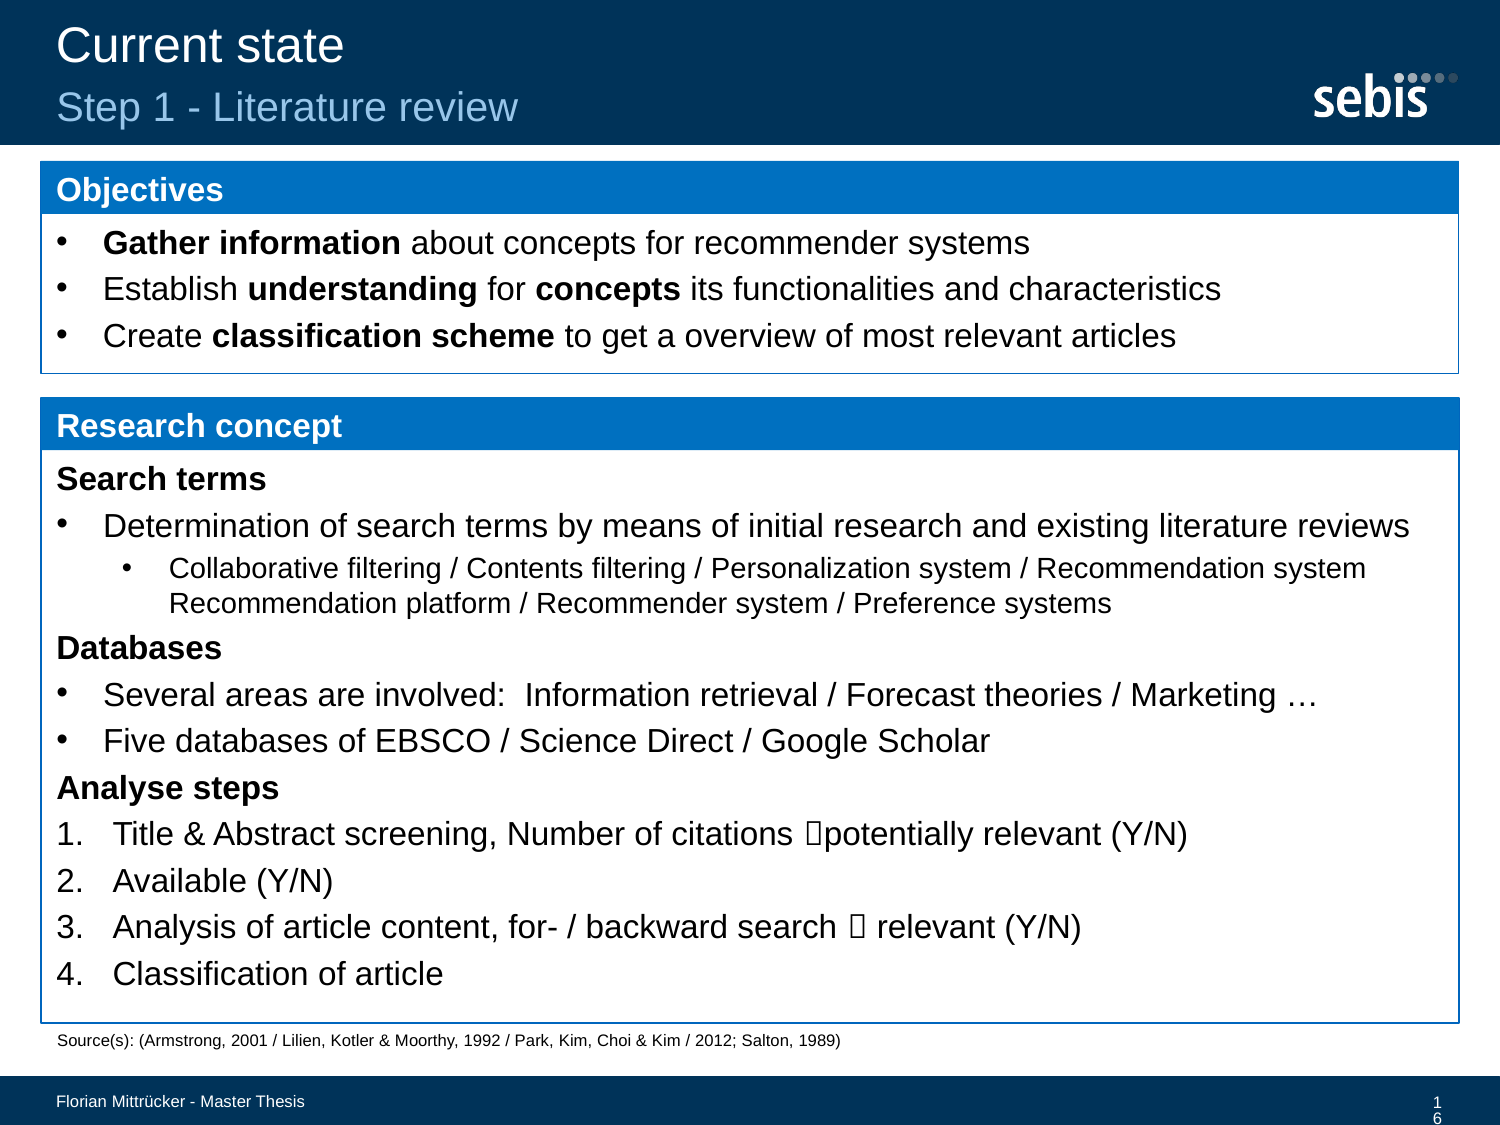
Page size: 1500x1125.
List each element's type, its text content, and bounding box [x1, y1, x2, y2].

list Step 1 - Literature review [40, 72, 1282, 138]
text_box Source(s): (Armstrong, 2001 / Lilien, Kotler & Moorthy, 1992 / Park, Kim, Choi & Kim / 2012; Salton, 1989) [41, 1024, 1176, 1058]
title Current state [40, 13, 1278, 72]
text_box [40, 160, 1459, 374]
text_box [40, 396, 1460, 1024]
footer Florian Mittrücker - Master Thesis [40, 1077, 361, 1125]
slide_number 16 [1417, 1077, 1460, 1125]
